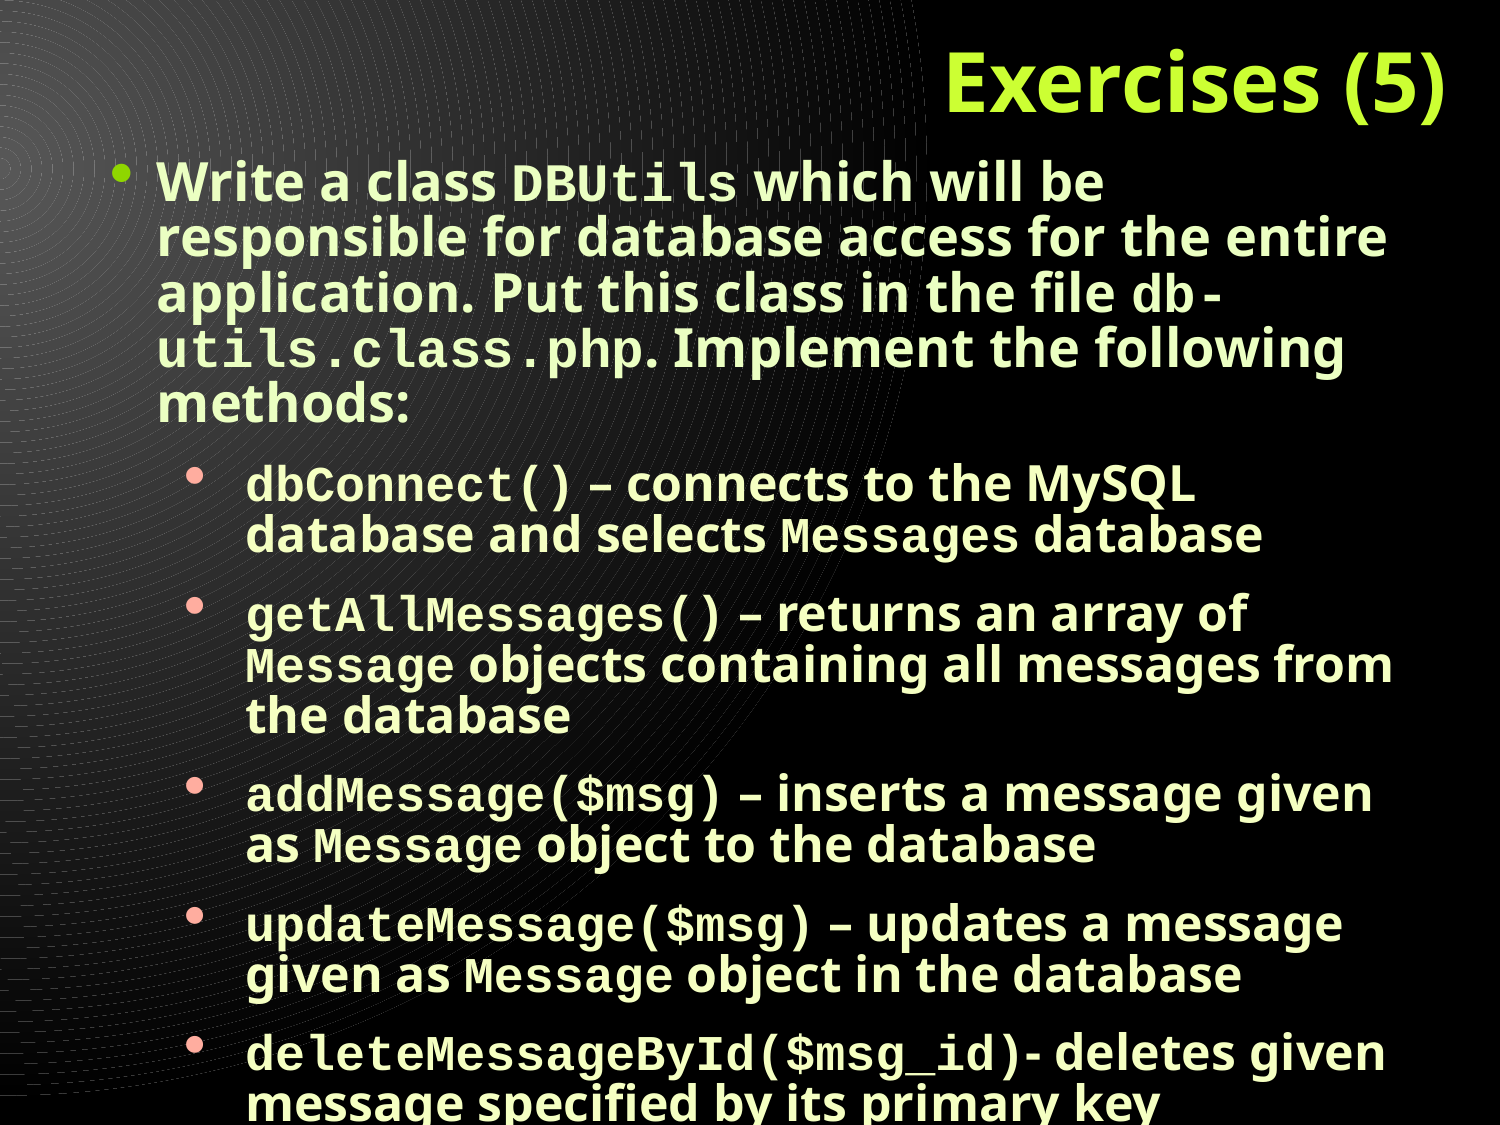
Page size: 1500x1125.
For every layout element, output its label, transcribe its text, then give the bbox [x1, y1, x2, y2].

list Write a class DBUtils which will be responsible for database access for the entire application. Put this class in the file db-utils.class.php. Implement the following methods: dbConnect() – connects to the MySQL database and selects Messages database getAllMessages() – returns an array of Message objects containing all messages from the database addMessage($msg) – inserts a message given as Message object to the database updateMessage($msg) – updates a message given as Message object in the database deleteMessageById($msg_id)- deletes given message specified by its primary key [24, 149, 1447, 1048]
title Exercises (5) [300, 12, 1463, 163]
